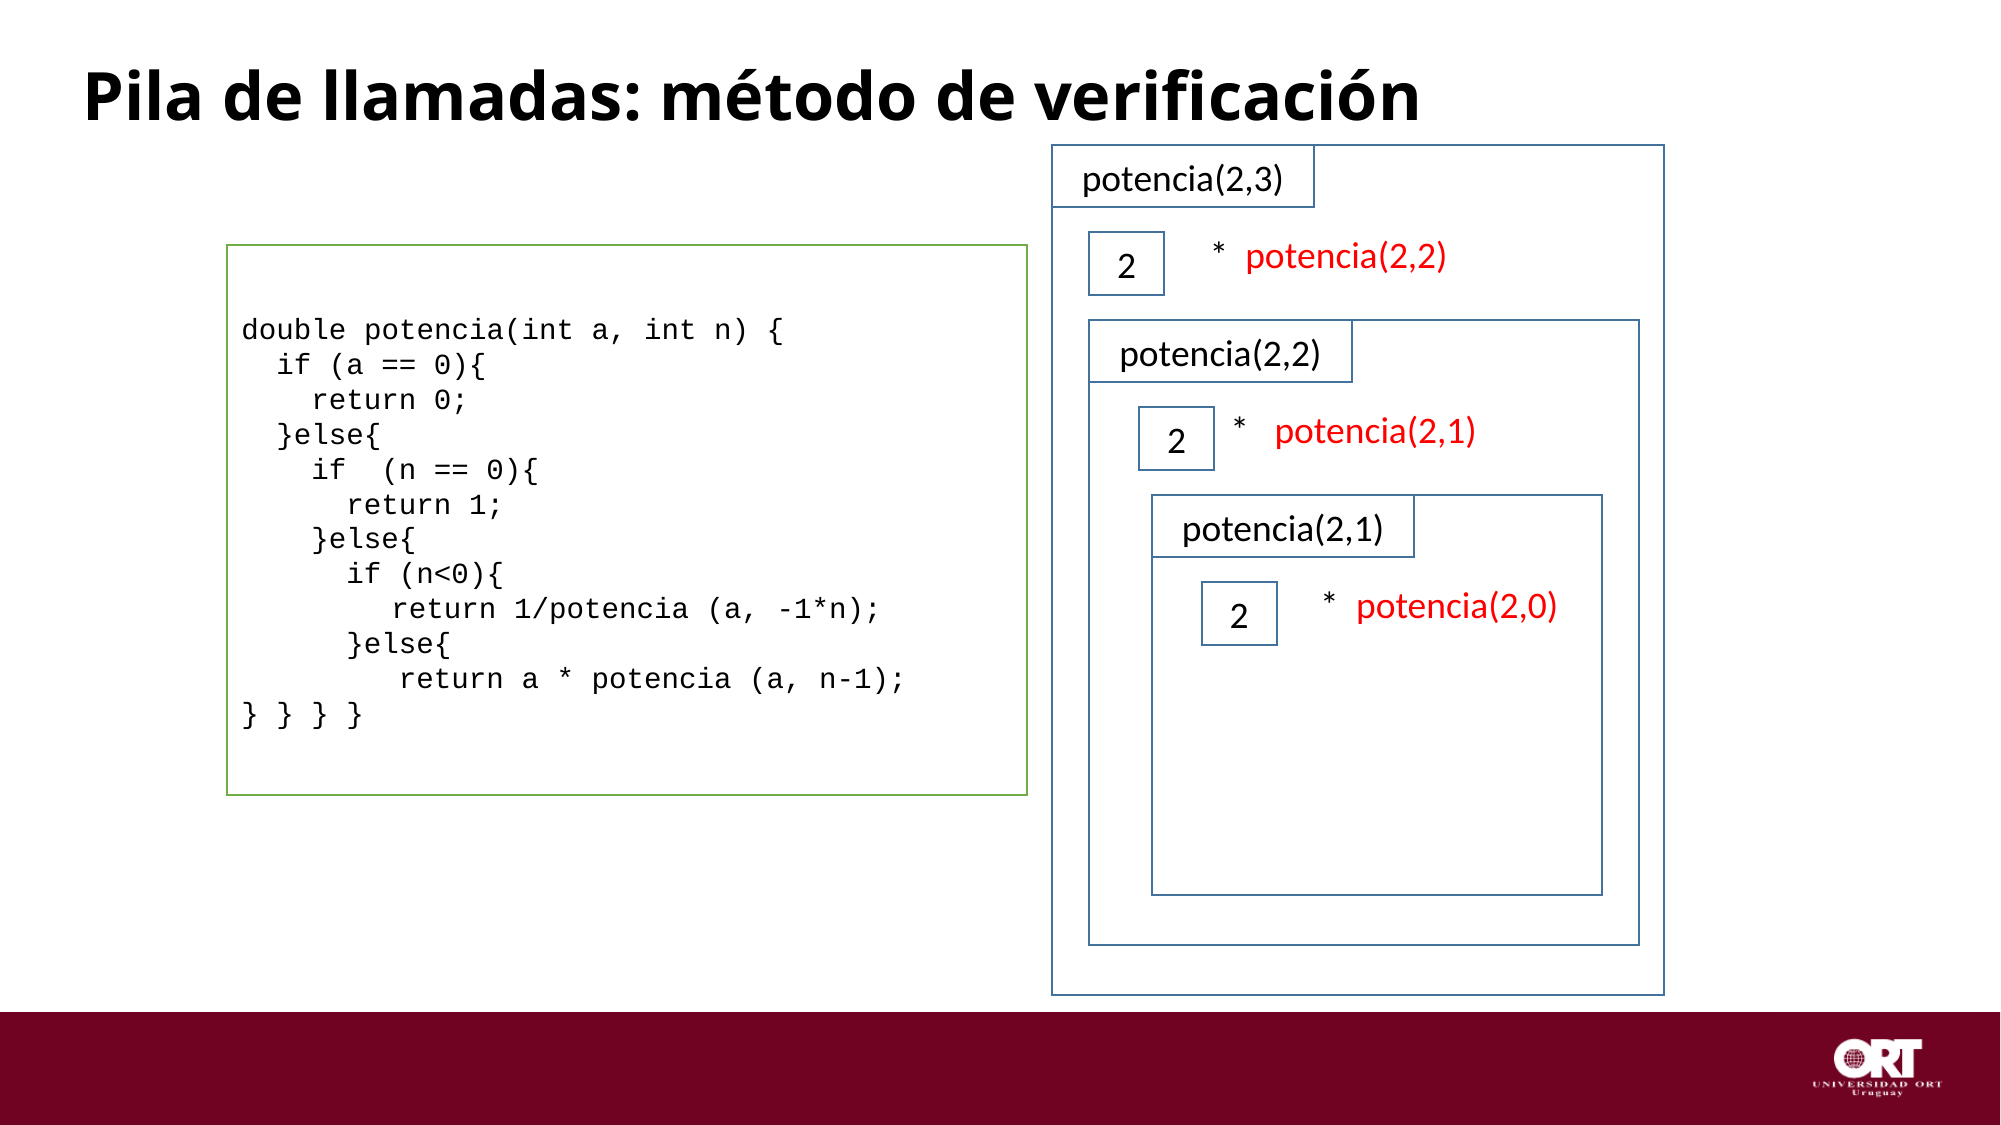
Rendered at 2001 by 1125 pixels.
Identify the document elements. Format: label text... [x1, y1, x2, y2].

text_box * potencia(2,2) [1163, 244, 1494, 308]
text_box potencia(2,2) [1088, 319, 1353, 383]
text_box 2 [1088, 231, 1165, 296]
text_box 2 [1138, 406, 1215, 471]
text_box double potencia(int a, int n) { if (a == 0){ return 0; }else{ if (n == 0){ return 1; }else{ if (n<0){ return 1/potencia (a, -1*n); }else{ return a * potencia (a, n-1); } } } } [226, 244, 1028, 796]
text_box [1088, 319, 1640, 946]
text_box potencia(2,1) [1151, 494, 1415, 558]
text_box 2 [1201, 581, 1278, 646]
text_box Pila de llamadas: método de verificación [67, 55, 1865, 121]
text_box * potencia(2,1) [1213, 419, 1494, 483]
text_box potencia(2,3) [1051, 144, 1315, 208]
text_box * potencia(2,0) [1276, 594, 1603, 658]
text_box [67, 121, 1984, 562]
picture [1781, 1014, 1978, 1125]
text_box [1151, 494, 1603, 896]
text_box [1051, 144, 1665, 996]
